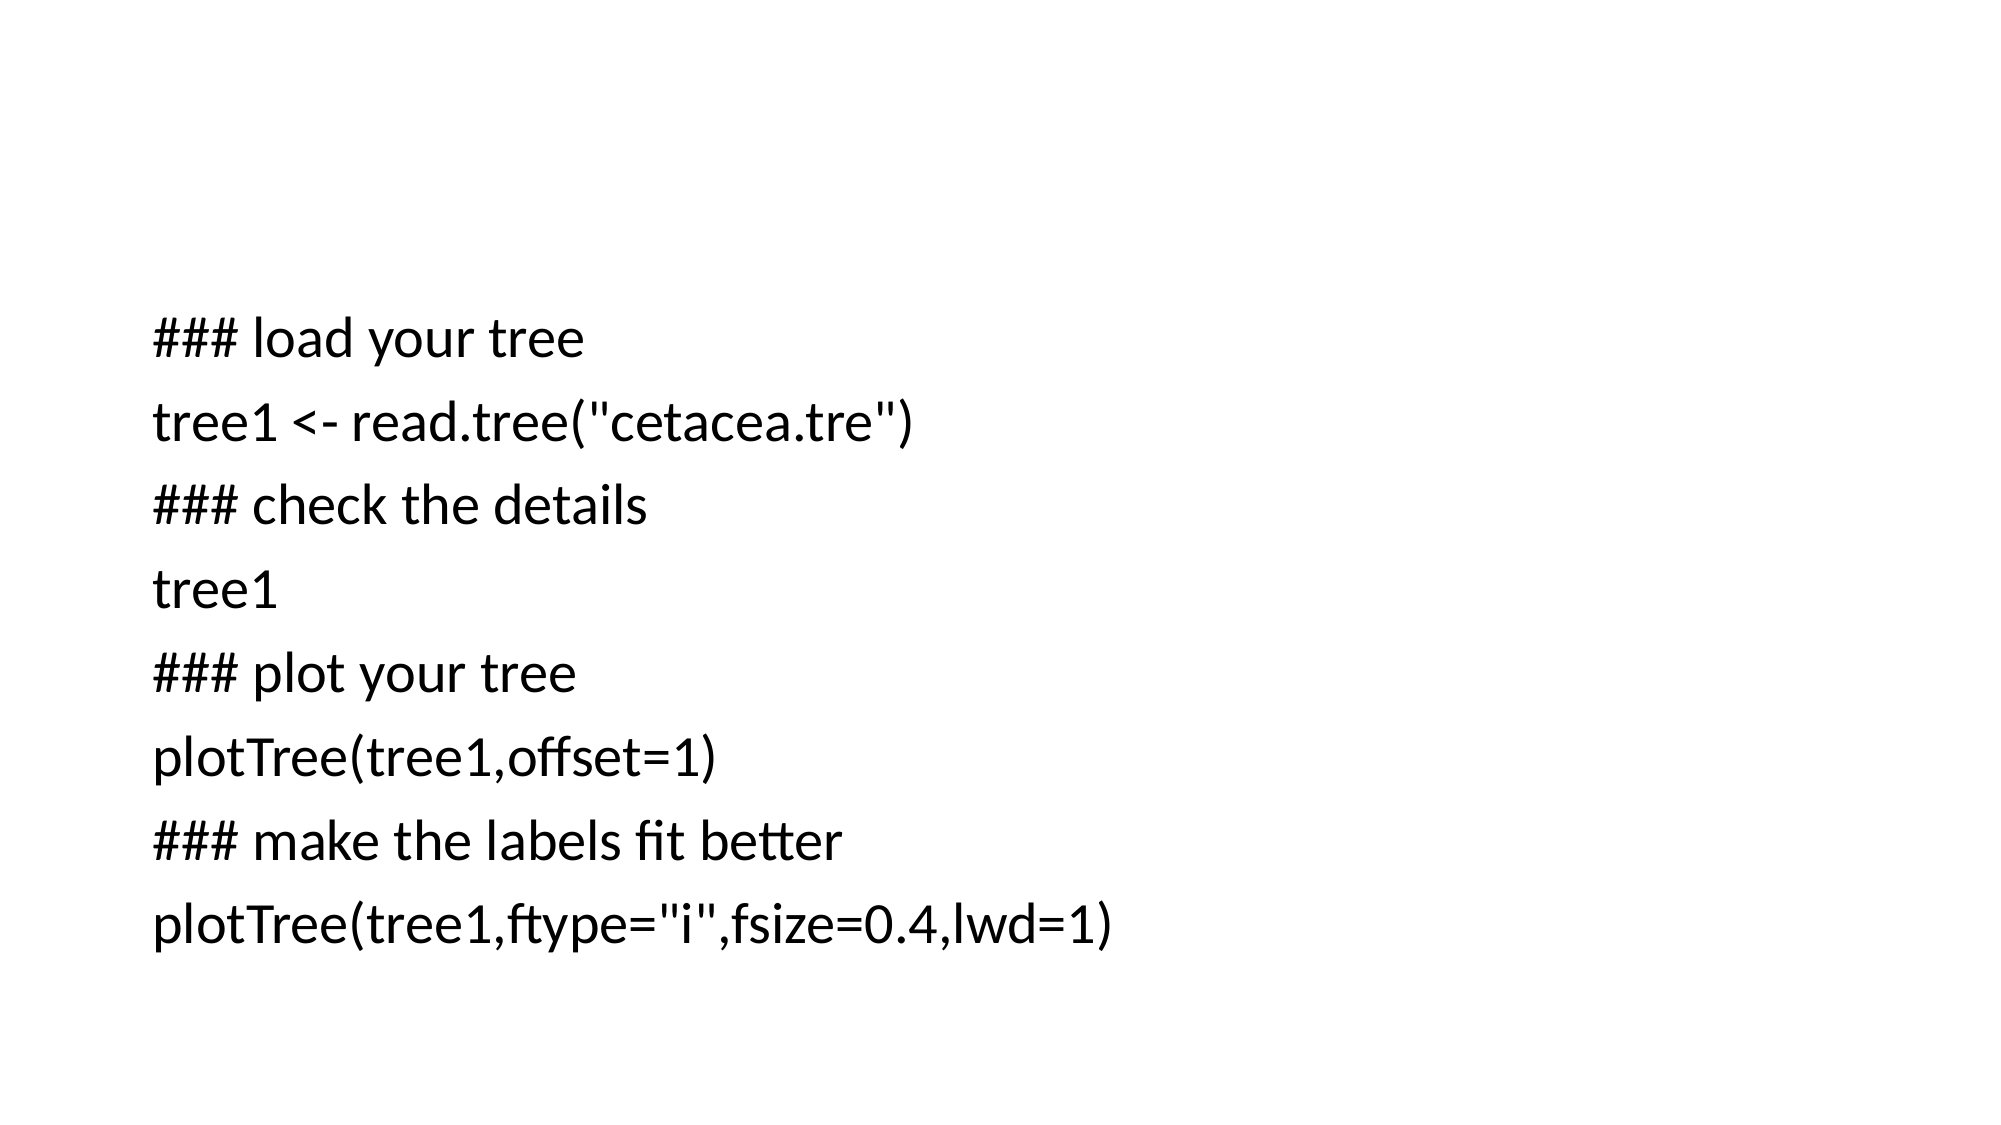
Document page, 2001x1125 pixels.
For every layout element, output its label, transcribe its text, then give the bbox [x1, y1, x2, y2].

list ### load your tree tree1 <- read.tree("cetacea.tre") ### check the details tree1 ### plot your tree plotTree(tree1,offset=1) ### make the labels fit better plotTree(tree1,ftype="i",fsize=0.4,lwd=1) [137, 299, 1863, 1014]
